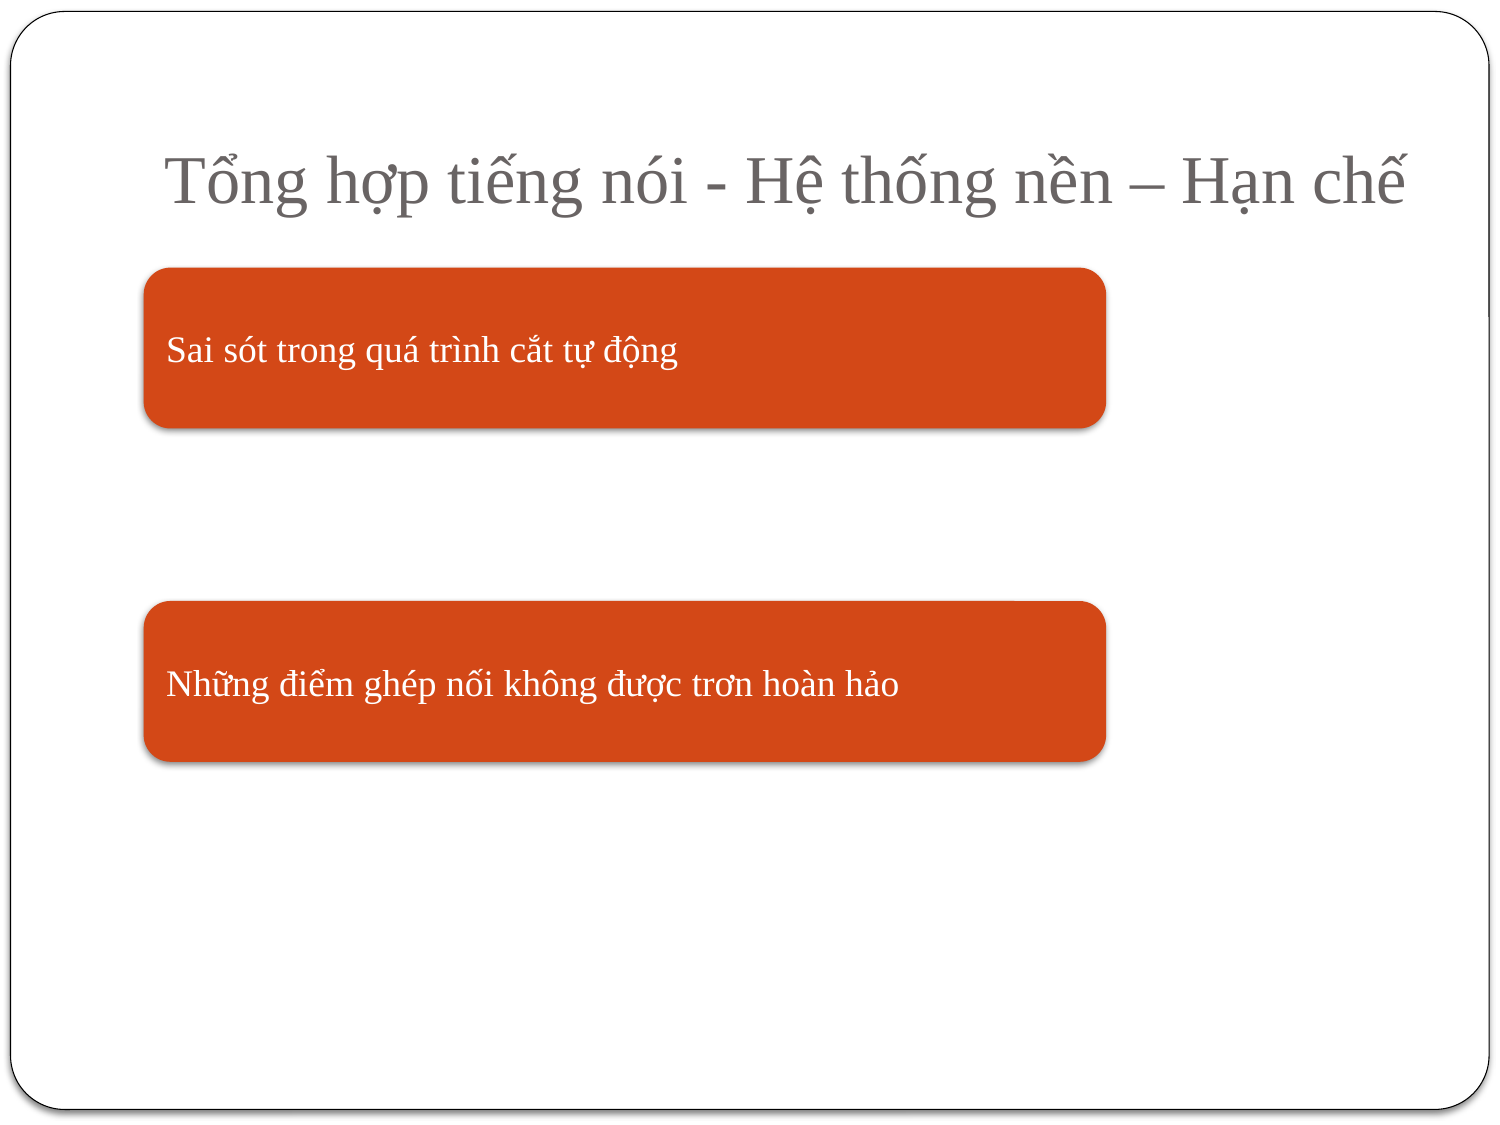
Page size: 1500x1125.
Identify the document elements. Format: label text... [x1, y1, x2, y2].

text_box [74, 249, 1451, 917]
title Tổng hợp tiếng nói - Hệ thống nền – Hạn chế [150, 45, 1425, 233]
text_box [25, 0, 76, 27]
